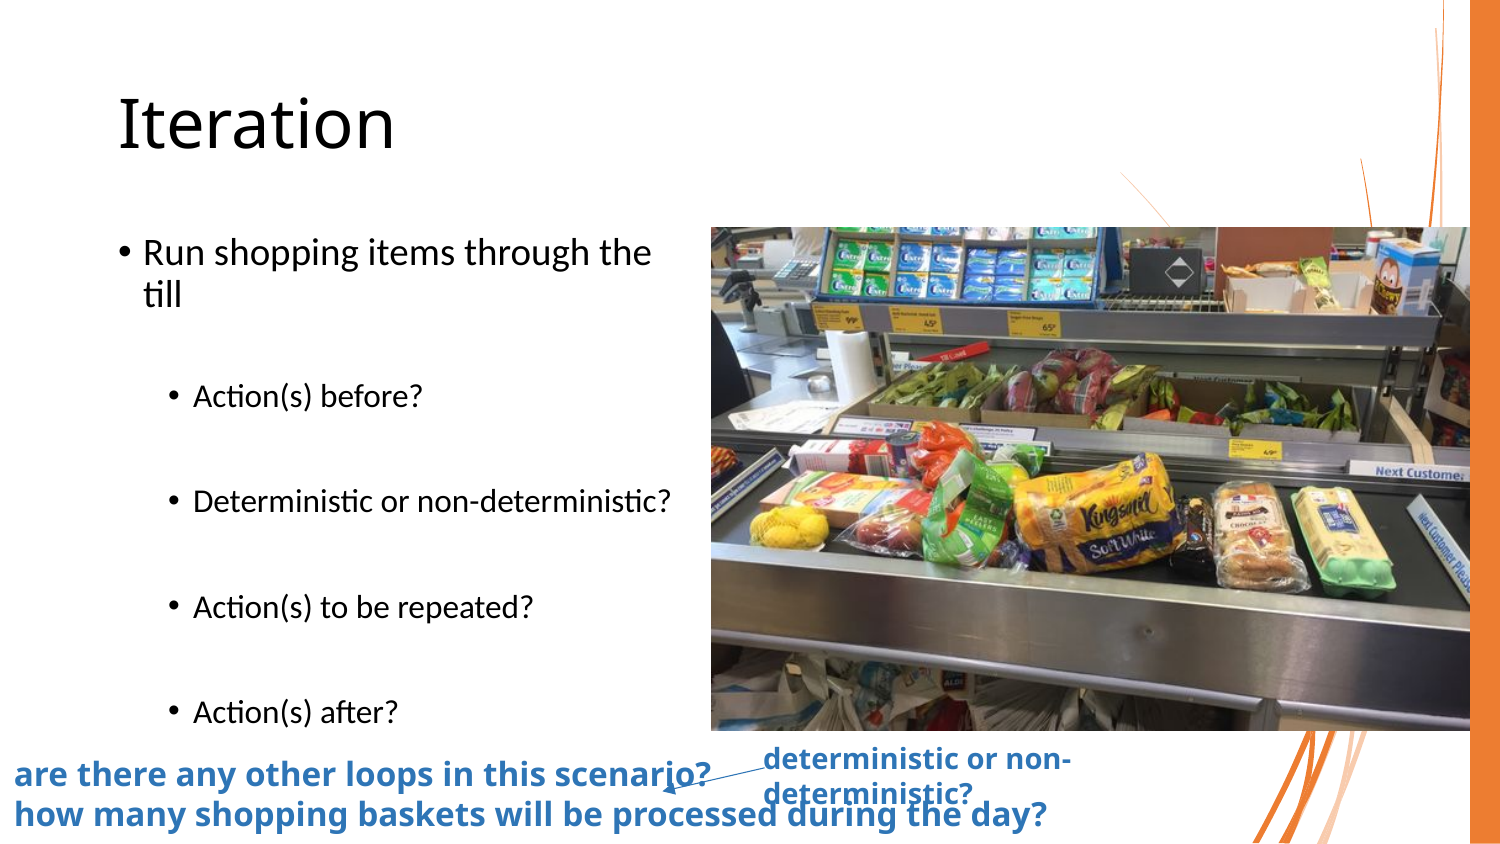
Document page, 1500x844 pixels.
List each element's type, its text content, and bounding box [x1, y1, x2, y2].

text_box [662, 767, 765, 792]
title Iteration [103, 44, 1397, 208]
text_box deterministic or non-deterministic? [748, 732, 1228, 818]
list Run shopping items through the till Action(s) before? Deterministic or non-deterministic? Action(s) to be repeated? Action(s) after? [103, 224, 694, 745]
picture [711, 227, 1470, 731]
text_box are there any other loops in this scenario? how many shopping baskets will be processed during the day? [0, 745, 1470, 840]
